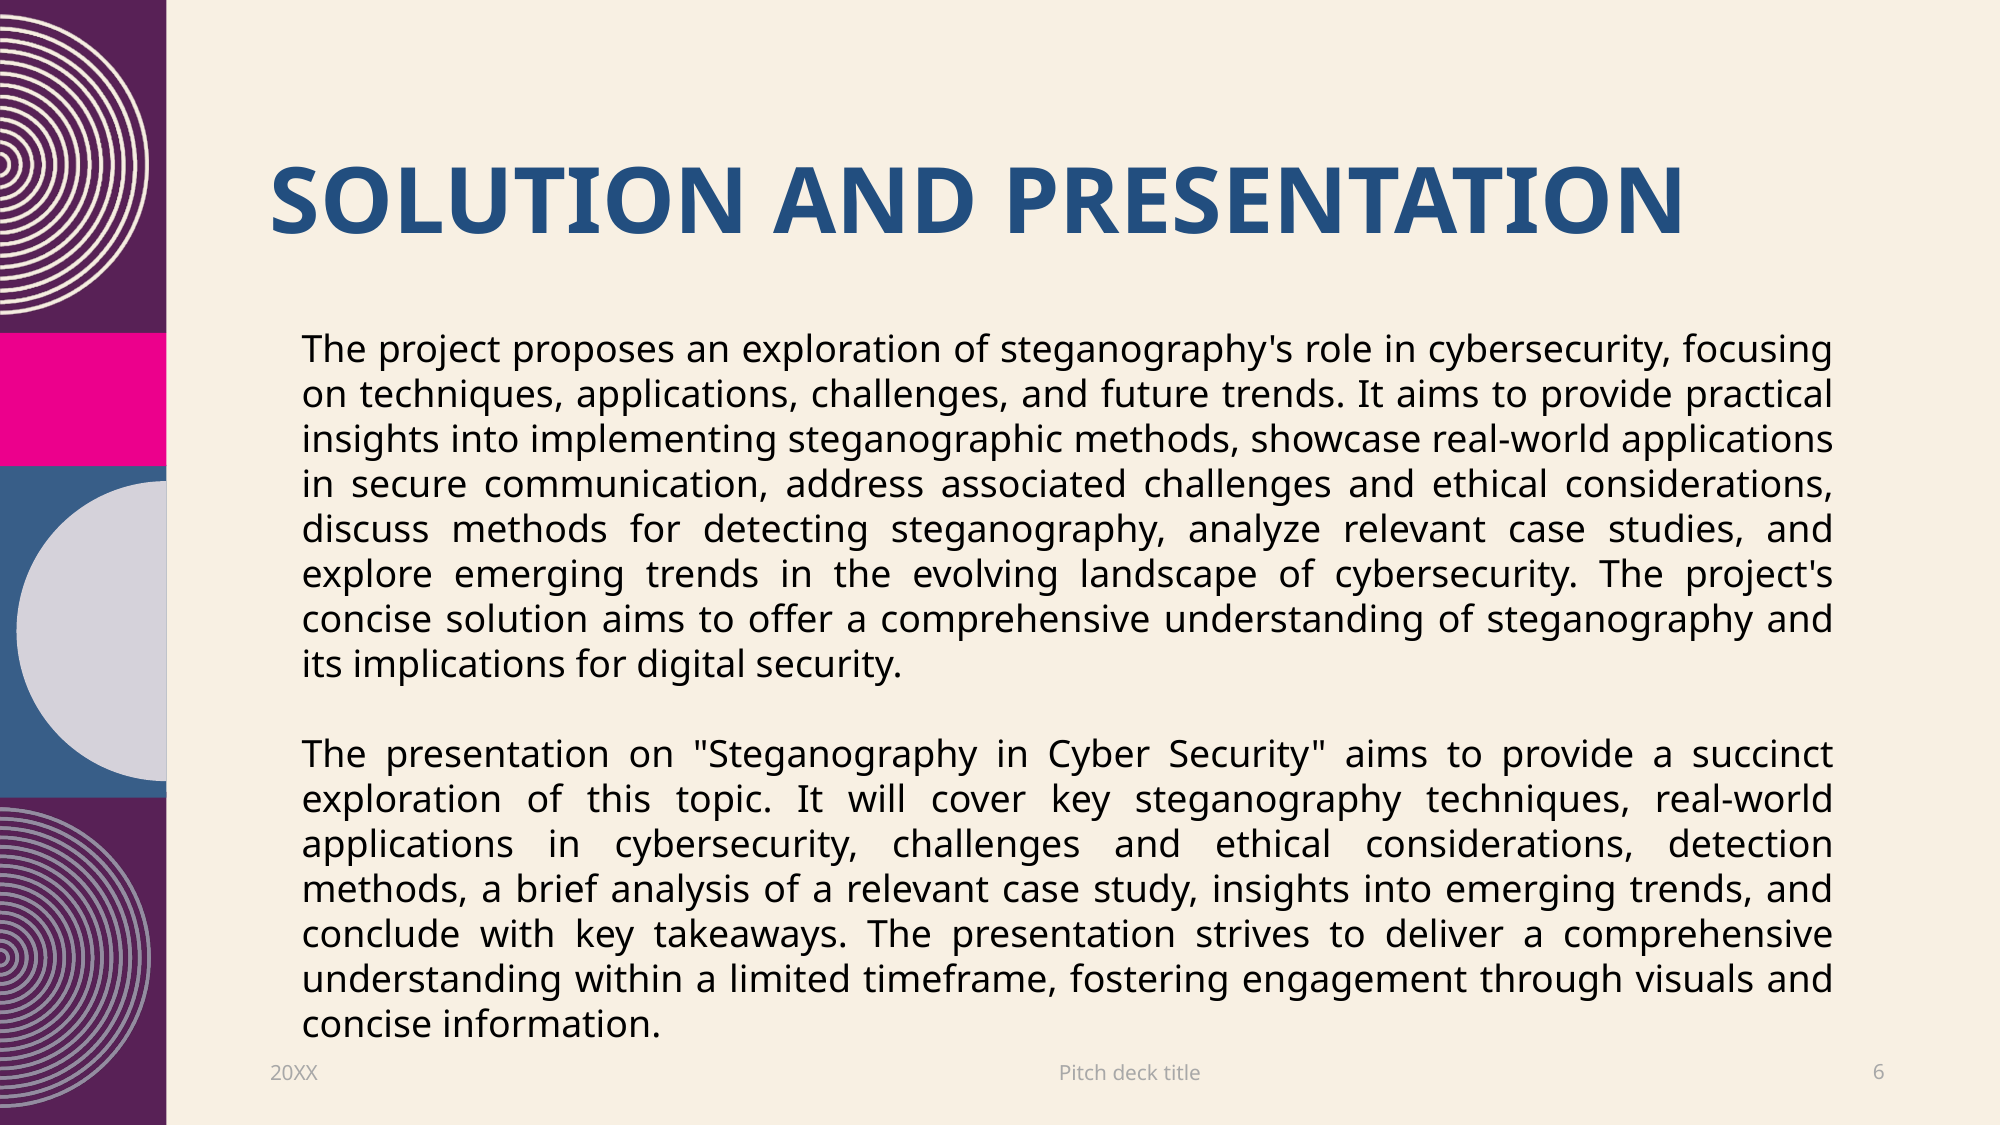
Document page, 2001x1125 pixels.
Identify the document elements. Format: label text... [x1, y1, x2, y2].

title Solution and presentation [254, 146, 1850, 365]
footer Pitch deck title [942, 1053, 1318, 1102]
picture [0, 15, 149, 314]
picture [1, 808, 151, 1108]
slide_number 6 [1824, 1042, 1900, 1103]
slide_number 20XX [255, 1042, 435, 1103]
text_box The project proposes an exploration of steganography's role in cybersecurity, focusing on techniques, applications, challenges, and future trends. It aims to provide practical insights into implementing steganographic methods, showcase real-world applications in secure communication, address associated challenges and ethical considerations, discuss methods for detecting steganography, analyze relevant case studies, and explore emerging trends in the evolving landscape of cybersecurity. The project's concise solution aims to offer a comprehensive understanding of steganography and its implications for digital security. The presentation on "Steganography in Cyber Security" aims to provide a succinct exploration of this topic. It will cover key steganography techniques, real-world applications in cybersecurity, challenges and ethical considerations, detection methods, a brief analysis of a relevant case study, insights into emerging trends, and conclude with key takeaways. The presentation strives to deliver a comprehensive understanding within a limited timeframe, fostering engagement through visuals and concise information. [286, 317, 1850, 1053]
